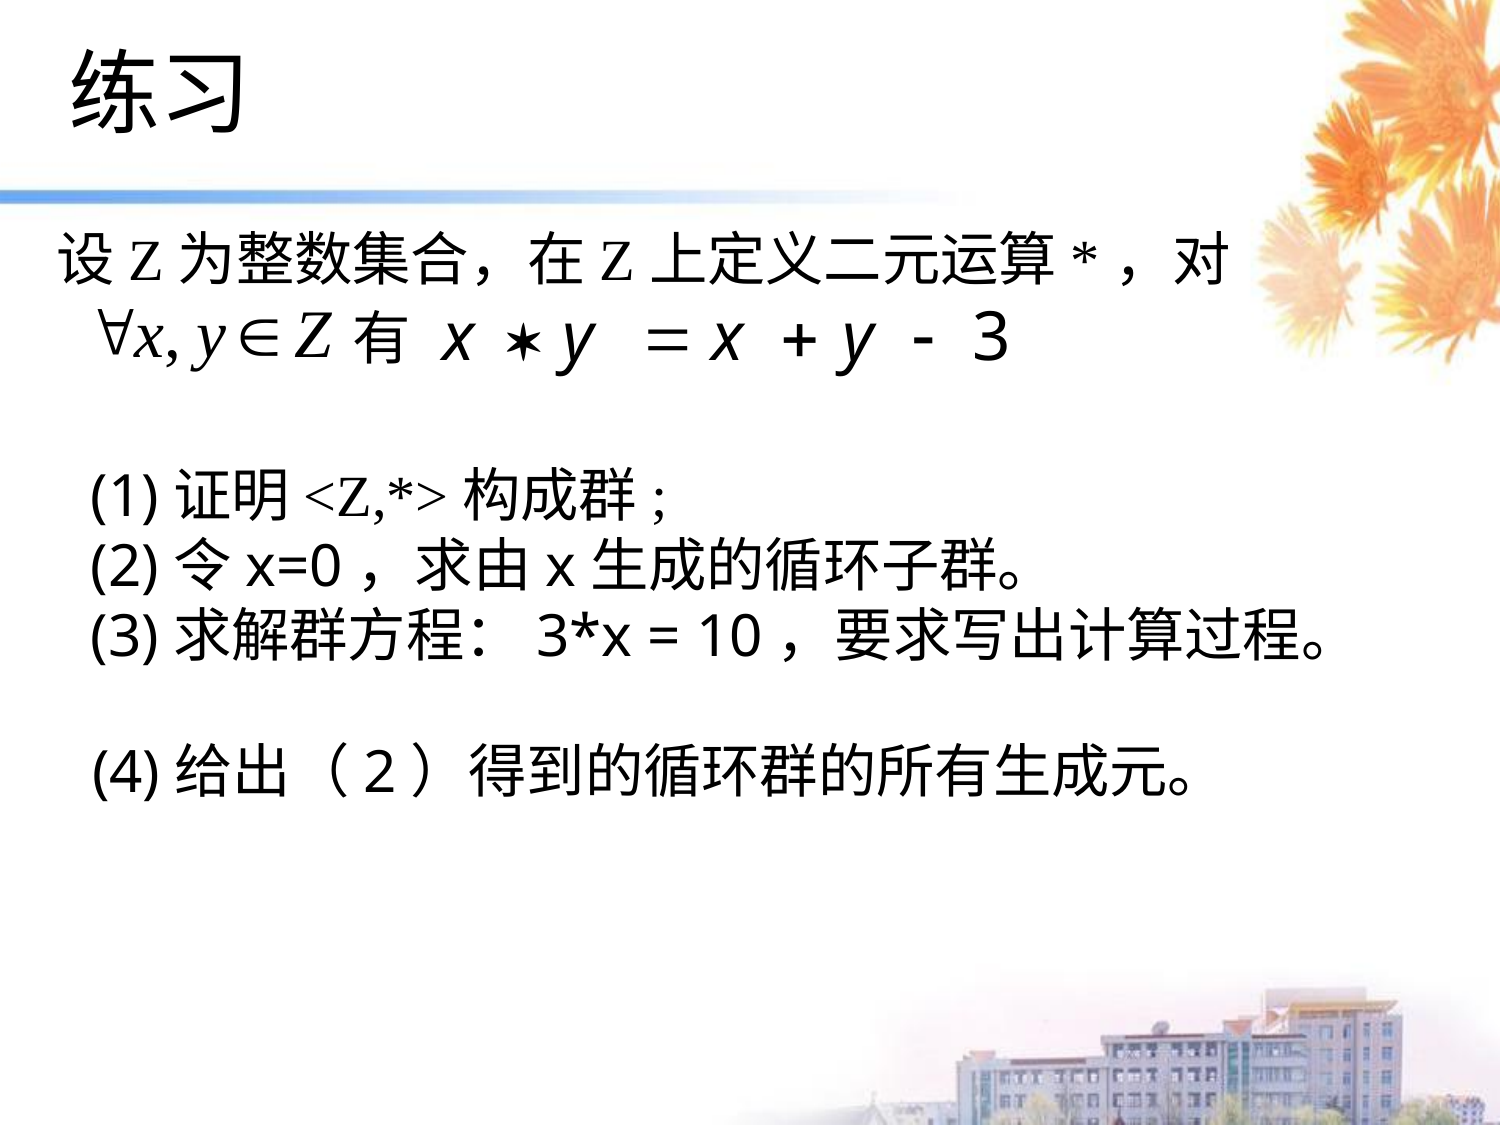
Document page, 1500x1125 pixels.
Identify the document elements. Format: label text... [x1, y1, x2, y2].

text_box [78, 294, 349, 386]
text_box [433, 297, 1018, 384]
title 练习 [53, 0, 1366, 181]
text_box (4)给出（2）得到的循环群的所有生成元。 [77, 726, 1259, 811]
text_box (1)证明<Z,*>构成群; (2)令x=0，求由x生成的循环子群。 (3)求解群方程：3*x = 10，要求写出计算过程。 [76, 451, 1375, 746]
picture [0, 0, 1500, 1125]
text_box 设Z为整数集合，在Z上定义二元运算*，对 [41, 215, 1246, 300]
text_box 有 [337, 293, 505, 409]
